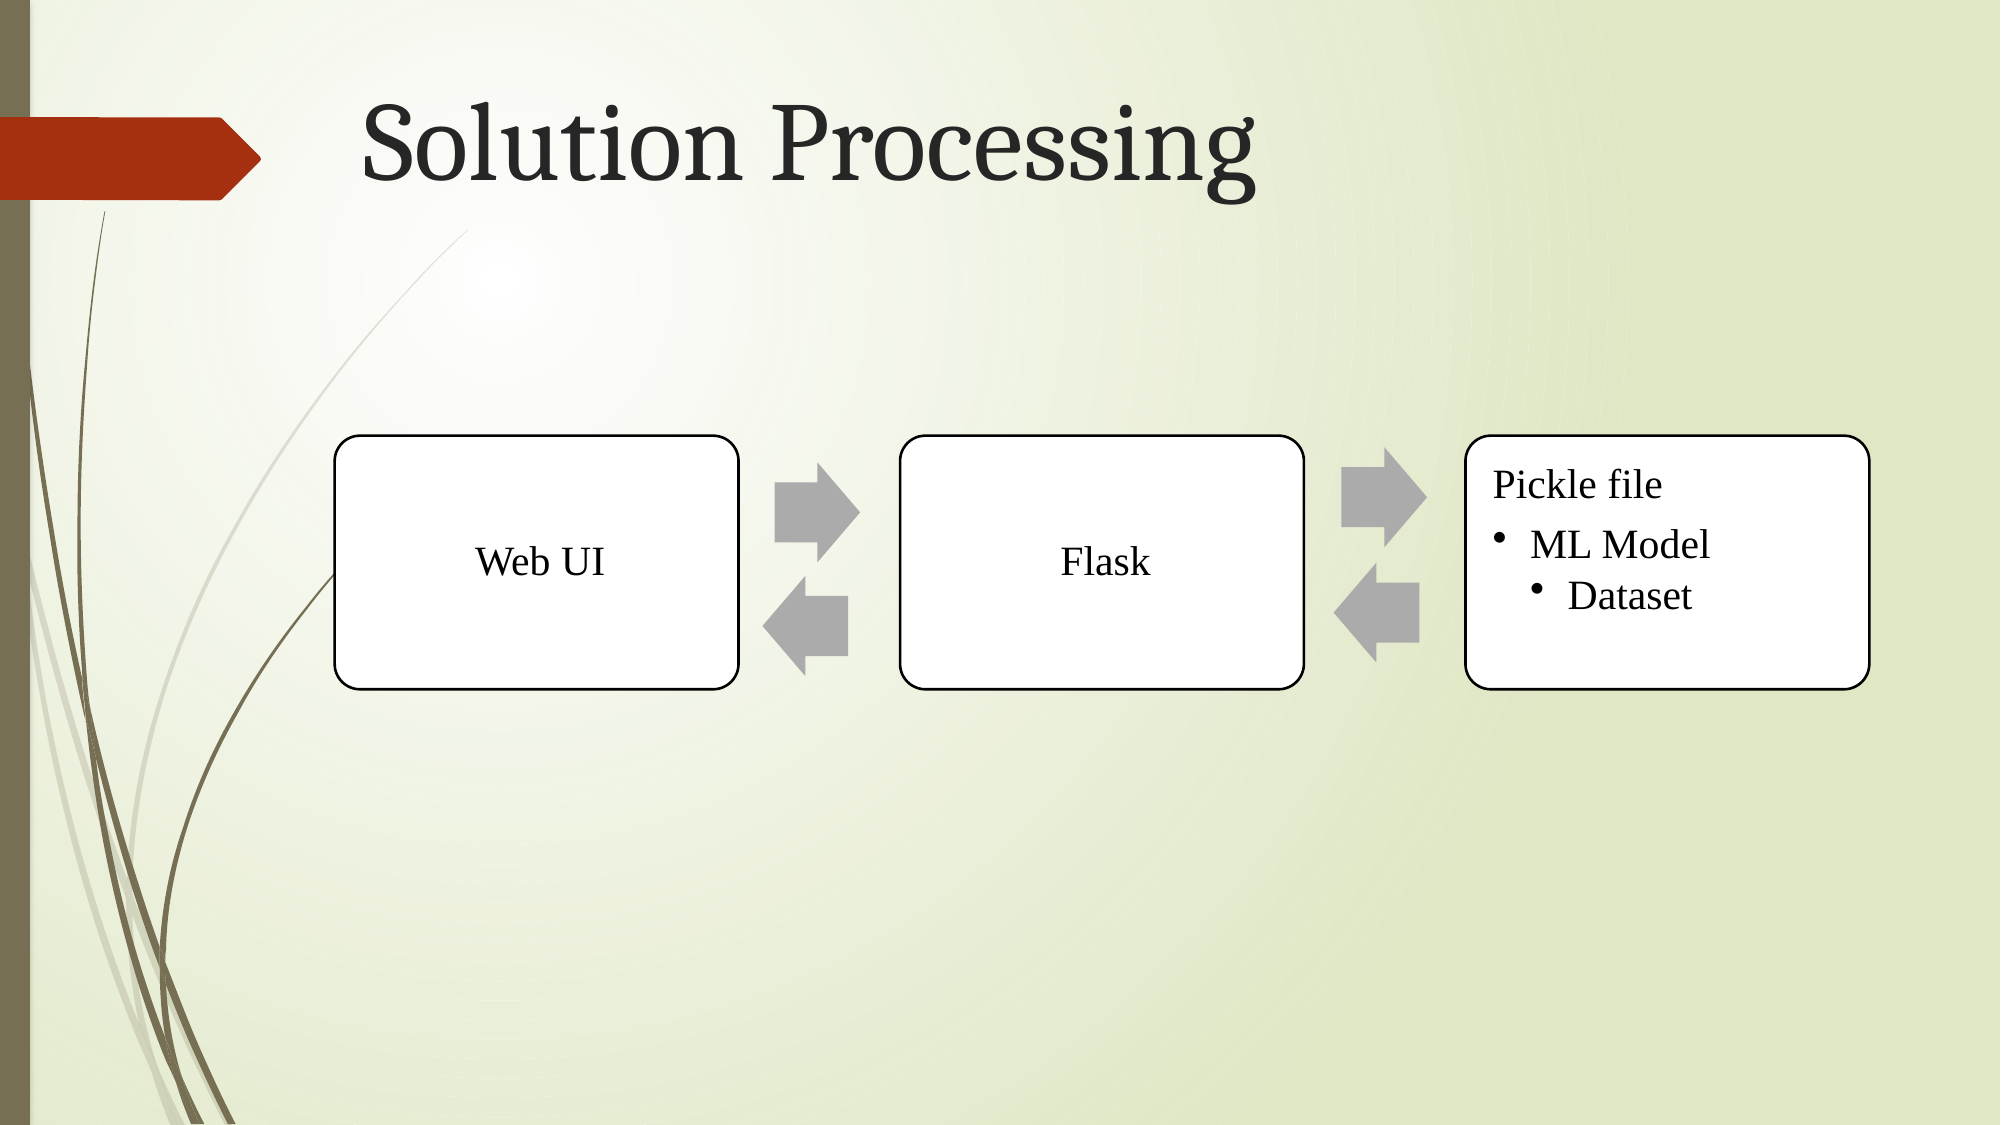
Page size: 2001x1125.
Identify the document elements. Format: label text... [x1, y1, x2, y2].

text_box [332, 117, 1871, 1008]
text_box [762, 575, 849, 677]
title Solution Processing [348, 60, 1811, 117]
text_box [1333, 562, 1420, 663]
